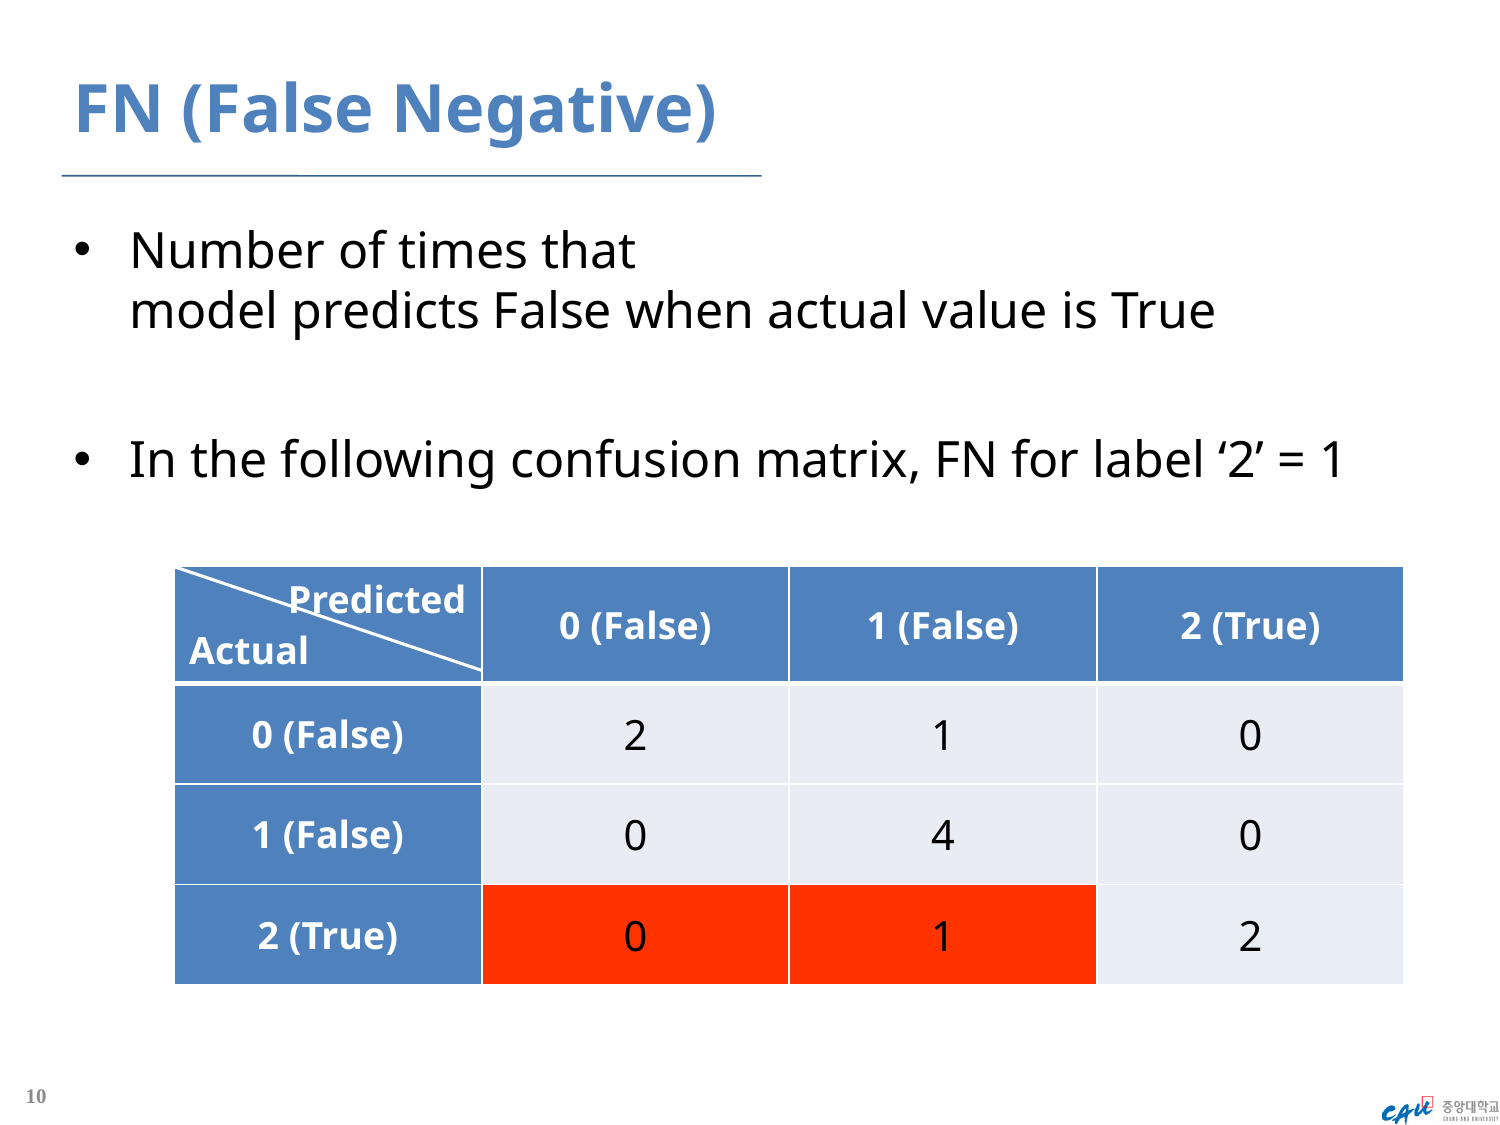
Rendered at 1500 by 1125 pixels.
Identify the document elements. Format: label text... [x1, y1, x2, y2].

table_header 1 (False) [790, 567, 1096, 681]
table_cell 2 [1098, 885, 1403, 984]
list Number of times that model predicts False when actual value is True In the following confusion matrix, FN for label ‘2’ = 1 [58, 210, 1442, 1043]
table_cell 0 (False) [175, 686, 481, 783]
table_cell 0 [1098, 686, 1403, 783]
picture [1382, 1094, 1500, 1125]
table_cell 0 [1098, 785, 1403, 884]
table_header 2 (True) [1098, 567, 1403, 681]
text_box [173, 566, 482, 671]
table_cell 4 [790, 785, 1096, 884]
title FN (False Negative) [58, 46, 1442, 164]
table_cell 1 [790, 686, 1096, 783]
table_cell 2 (True) [175, 885, 481, 984]
table_cell 1 (False) [175, 785, 481, 884]
table_cell 0 [483, 785, 788, 884]
table_cell 0 [483, 885, 788, 984]
table_header 0 (False) [483, 567, 788, 681]
table_cell 2 [483, 686, 788, 783]
table_cell 1 [790, 885, 1096, 984]
slide_number 10 [0, 1065, 62, 1125]
